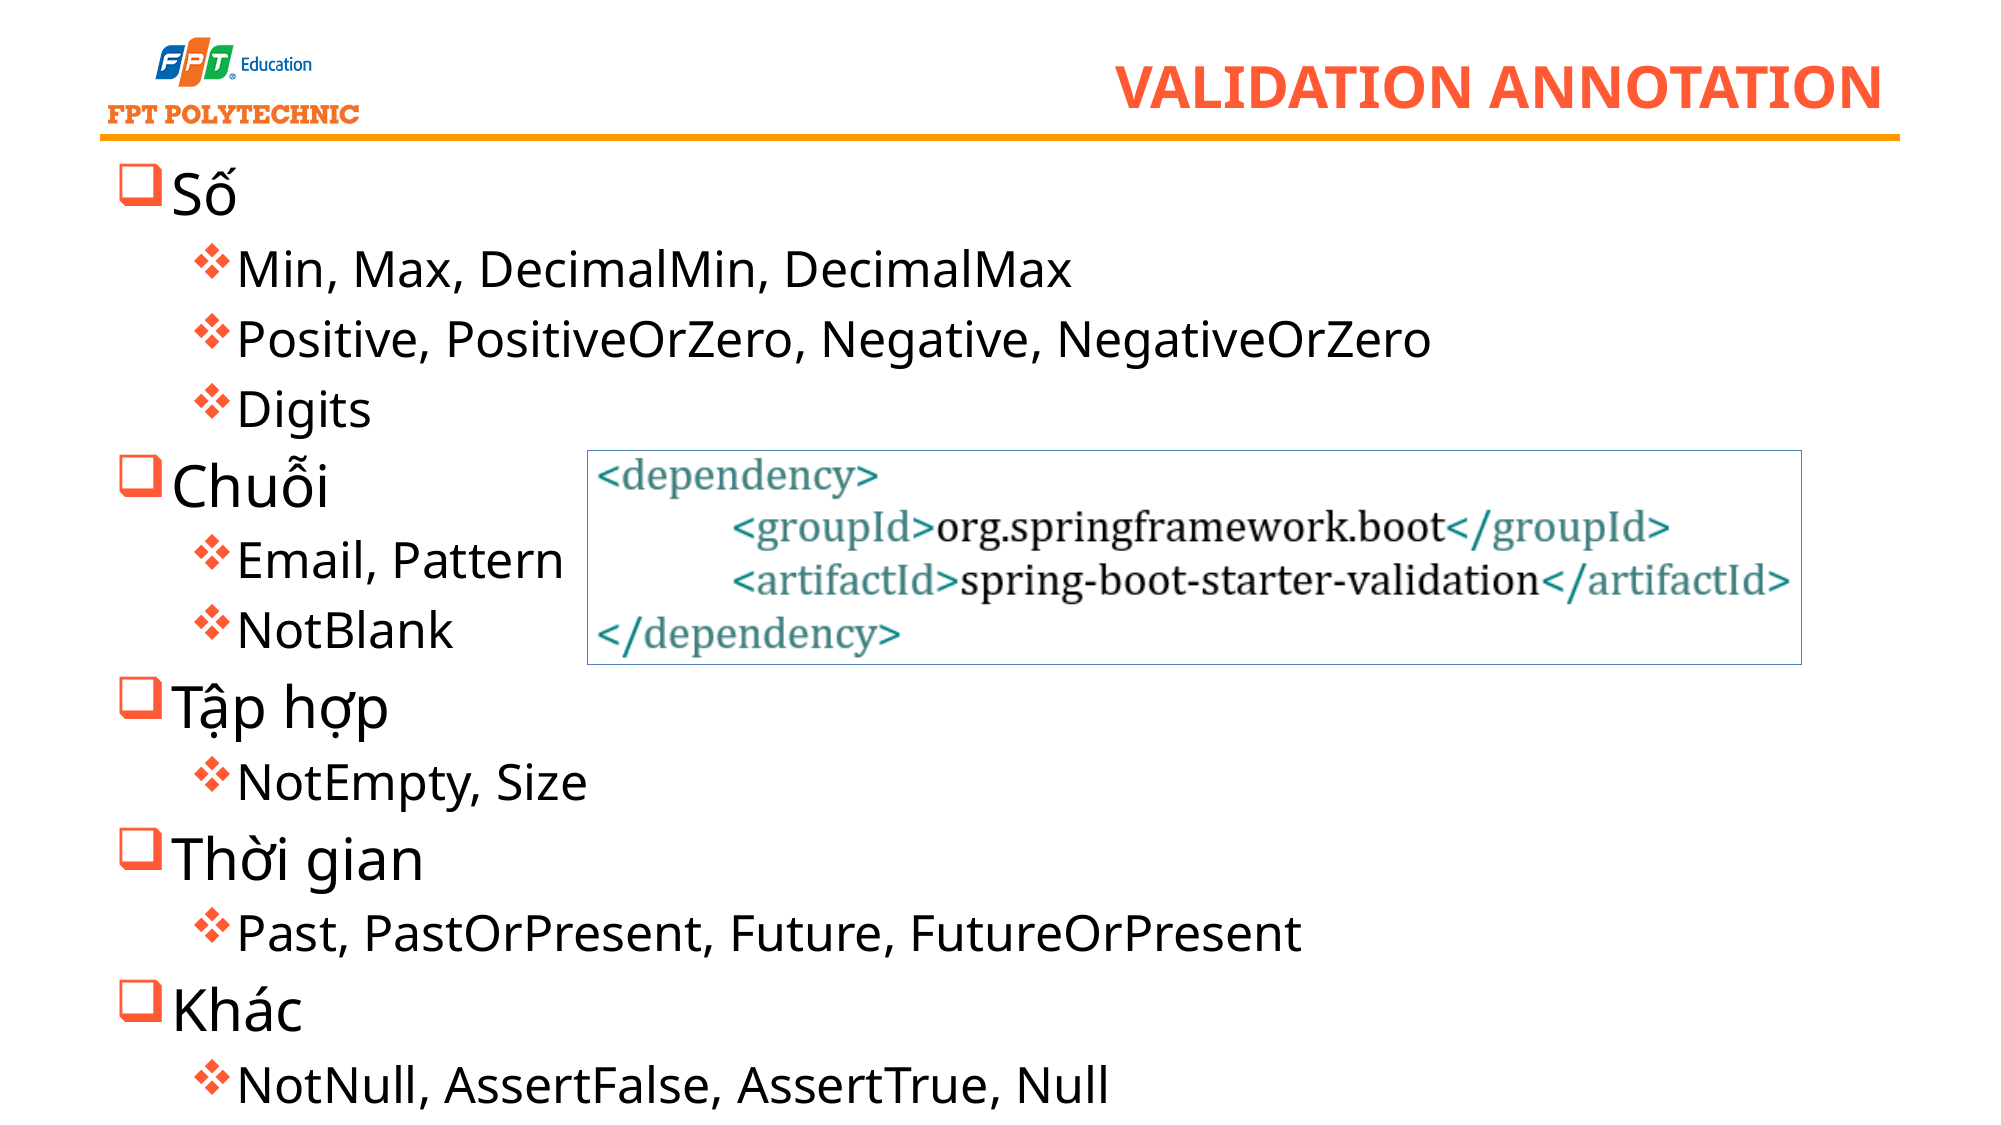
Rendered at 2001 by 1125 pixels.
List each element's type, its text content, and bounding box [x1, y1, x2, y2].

picture [587, 449, 1802, 665]
picture [99, 135, 367, 143]
picture [99, 25, 367, 134]
list Số Min, Max, DecimalMin, DecimalMax Positive, PositiveOrZero, Negative, NegativeOrZero Digits Chuỗi Email, Pattern NotBlank Tập hợp NotEmpty, Size Thời gian Past, PastOrPresent, Future, FutureOrPresent Khác NotNull, AssertFalse, AssertTrue, Null [99, 149, 1900, 1125]
title Validation Annotation [366, 45, 1900, 125]
